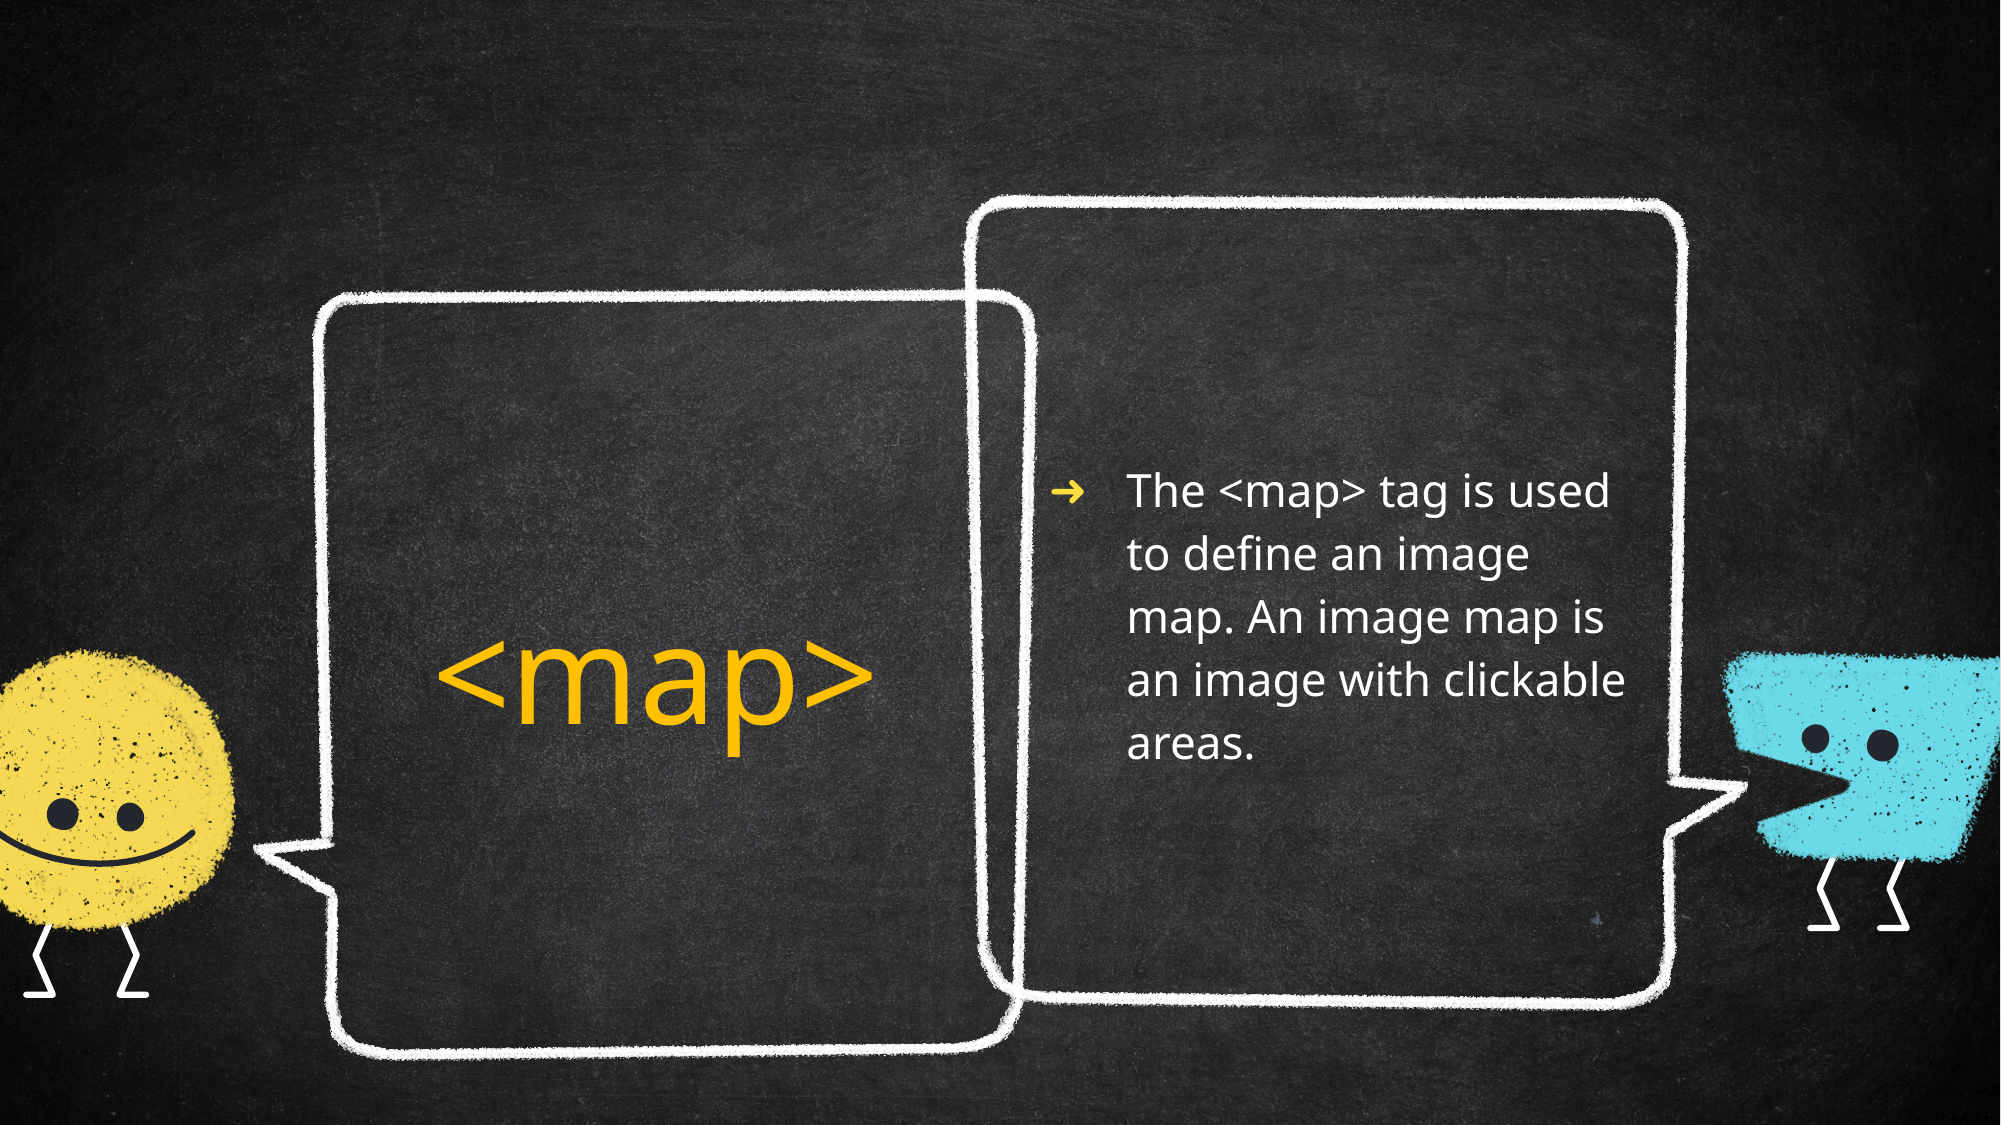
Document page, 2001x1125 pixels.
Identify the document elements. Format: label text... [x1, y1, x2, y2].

list The <map> tag is used to define an image map. An image map is an image with clickable areas. [1026, 453, 1630, 808]
picture [0, 0, 2001, 1125]
list <map> [370, 562, 920, 764]
